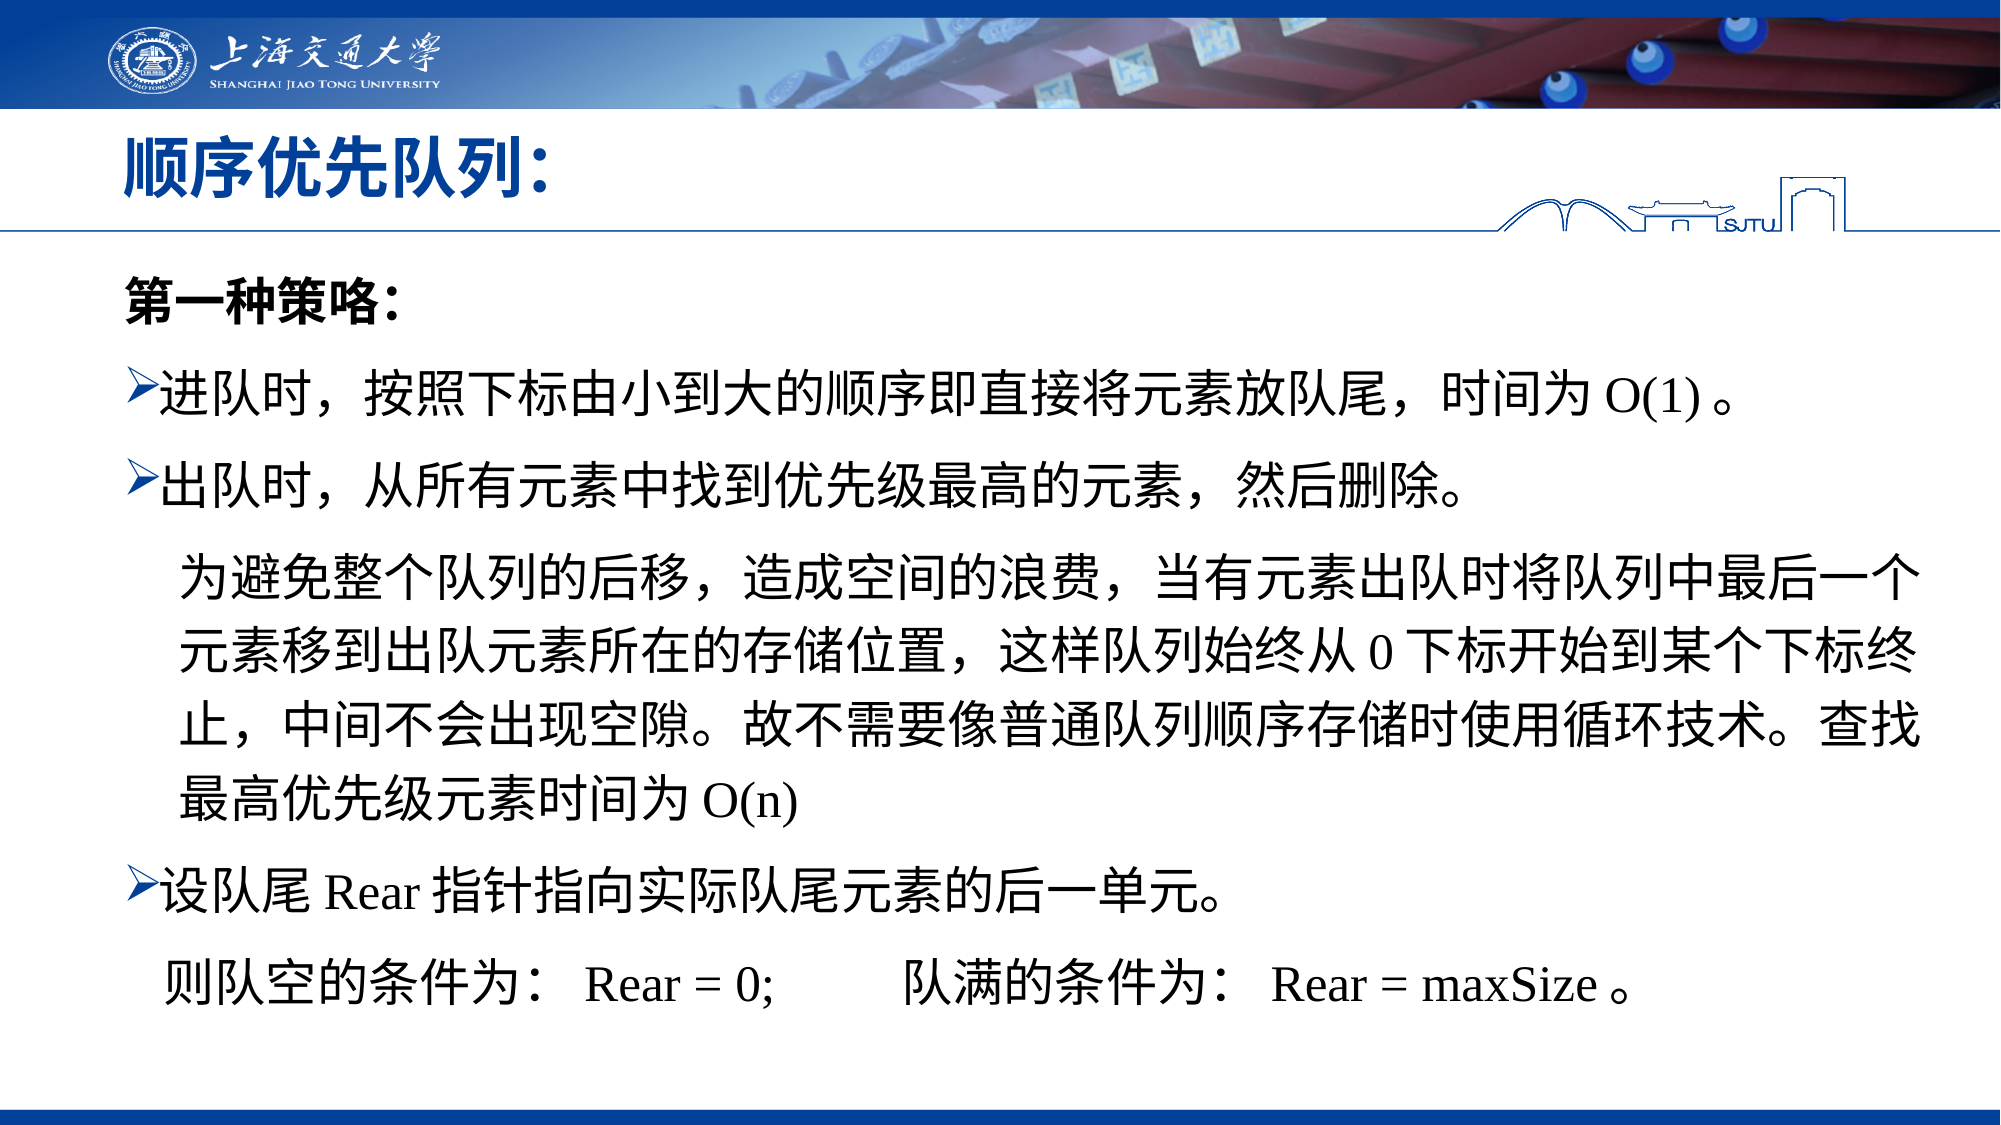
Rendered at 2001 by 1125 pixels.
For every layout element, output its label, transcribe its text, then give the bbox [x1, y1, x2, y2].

title 顺序优先队列： [108, 123, 1940, 218]
list 第一种策咯： 进队时，按照下标由小到大的顺序即直接将元素放队尾，时间为O(1)。 出队时，从所有元素中找到优先级最高的元素，然后删除。 为避免整个队列的后移，造成空间的浪费，当有元素出队时将队列中最后一个元素移到出队元素所在的存储位置，这样队列始终从0下标开始到某个下标终止，中间不会出现空隙。故不需要像普通队列顺序存储时使用循环技术。查找最高优先级元素时间为O(n) 设队尾Rear指针指向实际队尾元素的后一单元。 则队空的条件为：Rear = 0; 队满的条件为：Rear = maxSize。 [108, 249, 1940, 1021]
picture [0, 0, 2001, 109]
